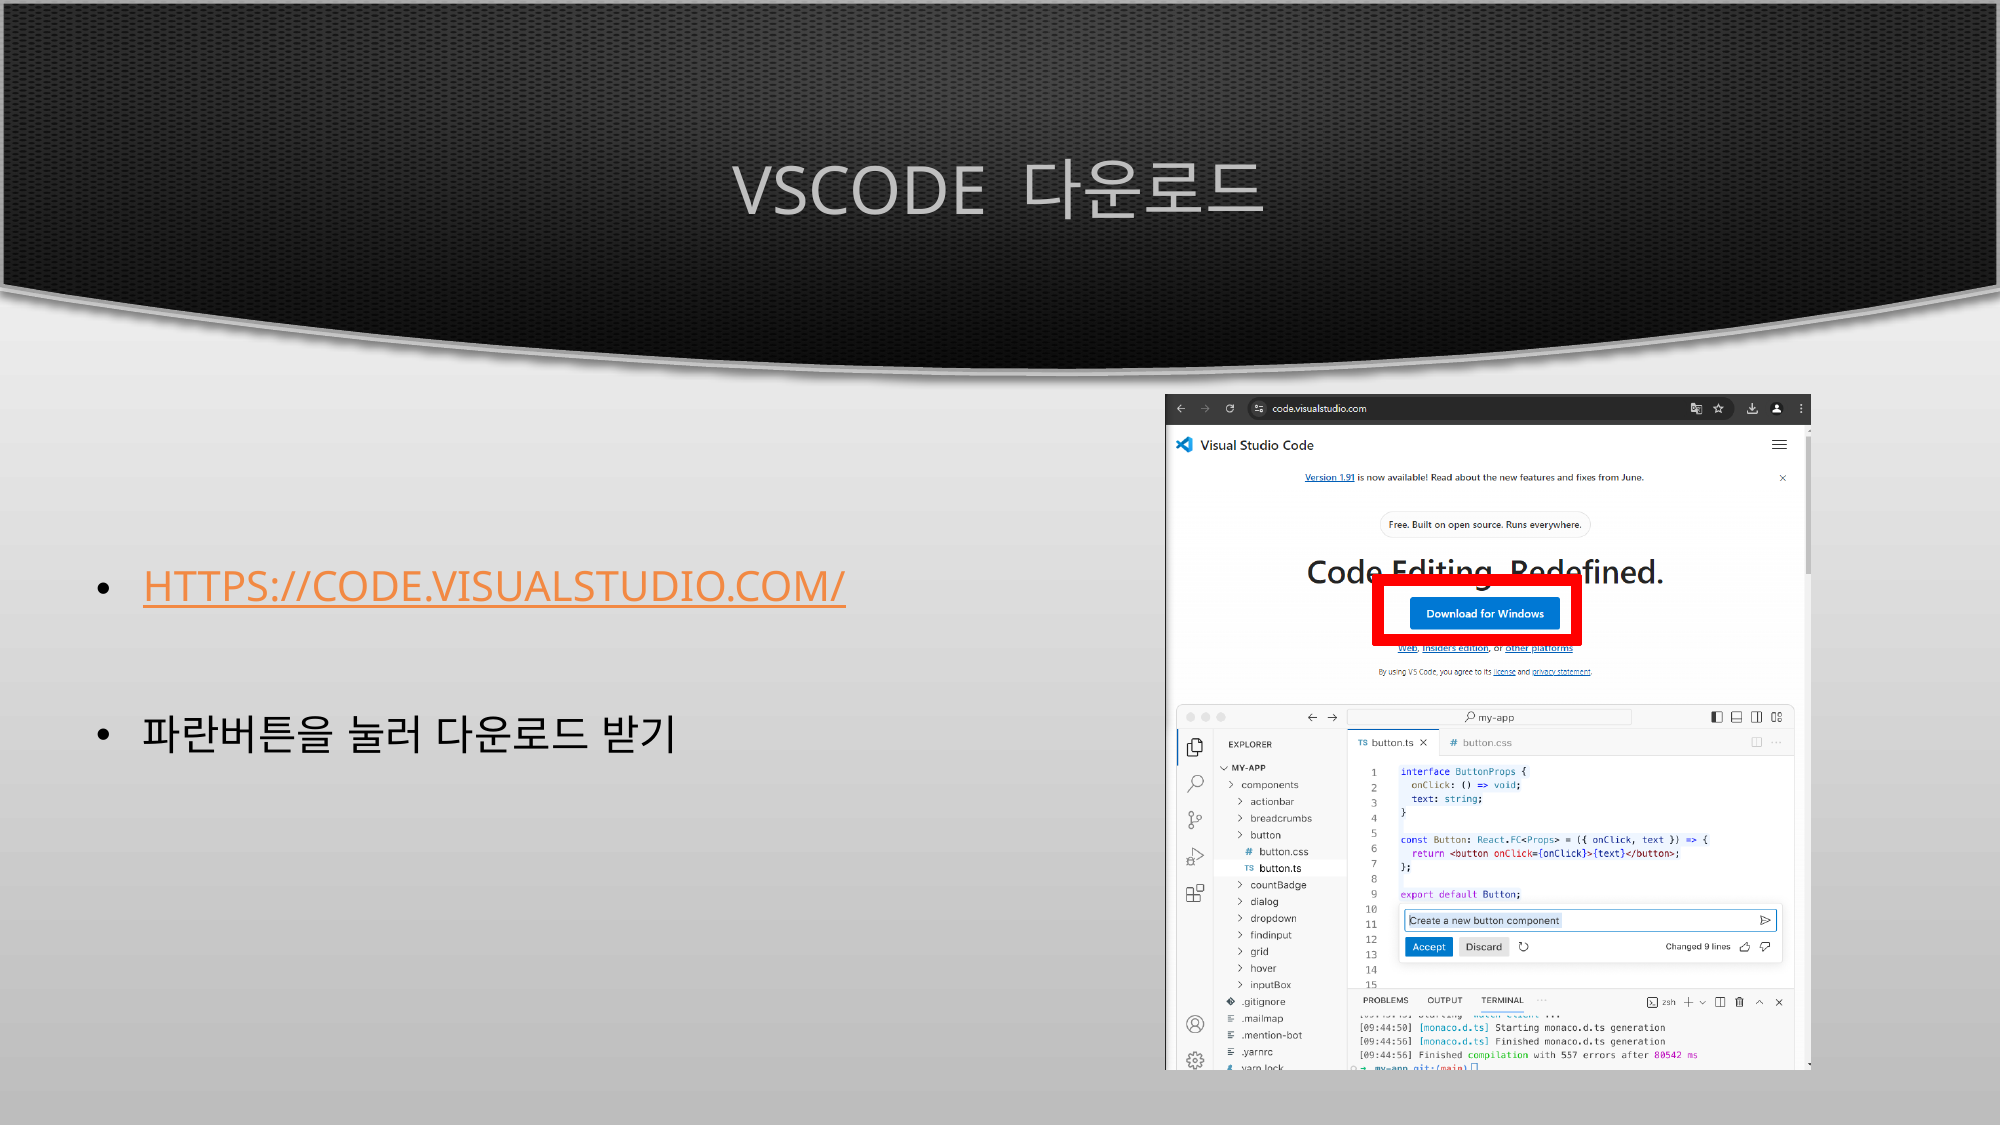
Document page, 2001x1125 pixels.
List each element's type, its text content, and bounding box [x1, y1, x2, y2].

text_box [0, 303, 2000, 1125]
picture [1165, 394, 1811, 1070]
title Vscode​ 다운로드 [187, 99, 1813, 275]
text_box [0, 0, 2000, 375]
list https://code.visualstudio.com/ 파란버튼을 눌러 다운로드 받기 [81, 472, 890, 847]
